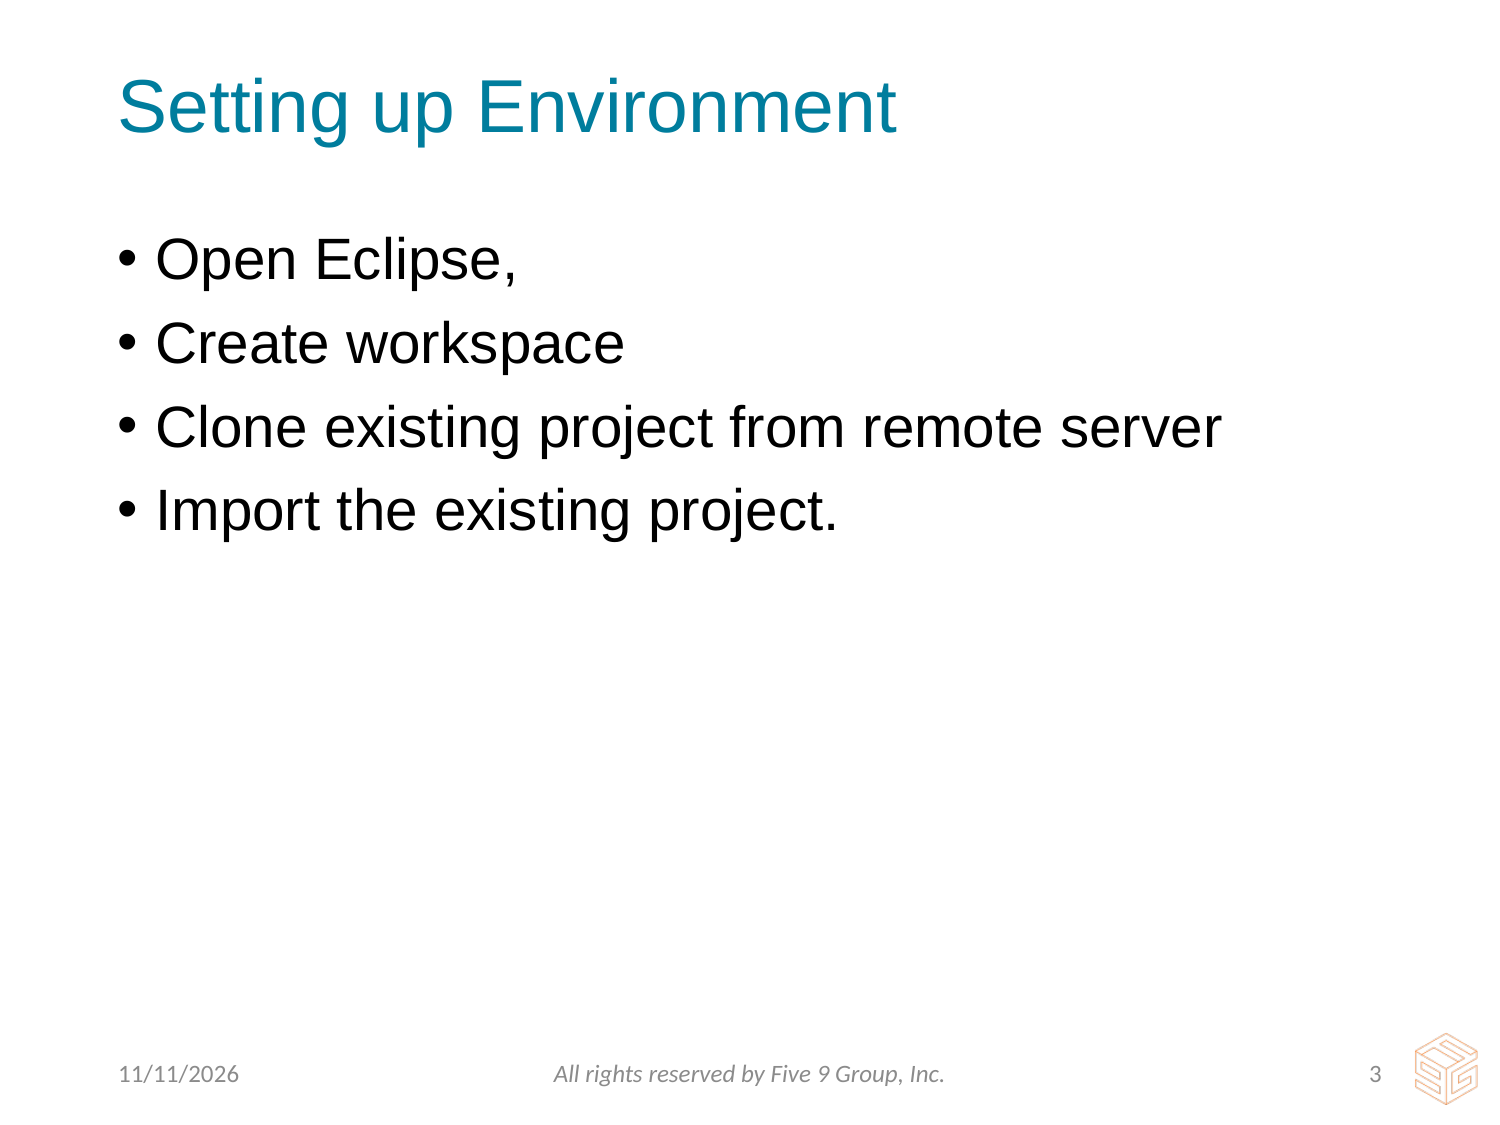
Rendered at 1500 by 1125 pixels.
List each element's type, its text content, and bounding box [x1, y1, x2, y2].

footer All rights reserved by Five 9 Group, Inc. [496, 1042, 1004, 1103]
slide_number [103, 1042, 441, 1103]
title Setting up Environment [103, 59, 1419, 167]
slide_number 2 [1059, 1042, 1397, 1103]
list Open Eclipse, Create workspace Clone existing project from remote server Import the existing project. [103, 221, 1419, 1011]
